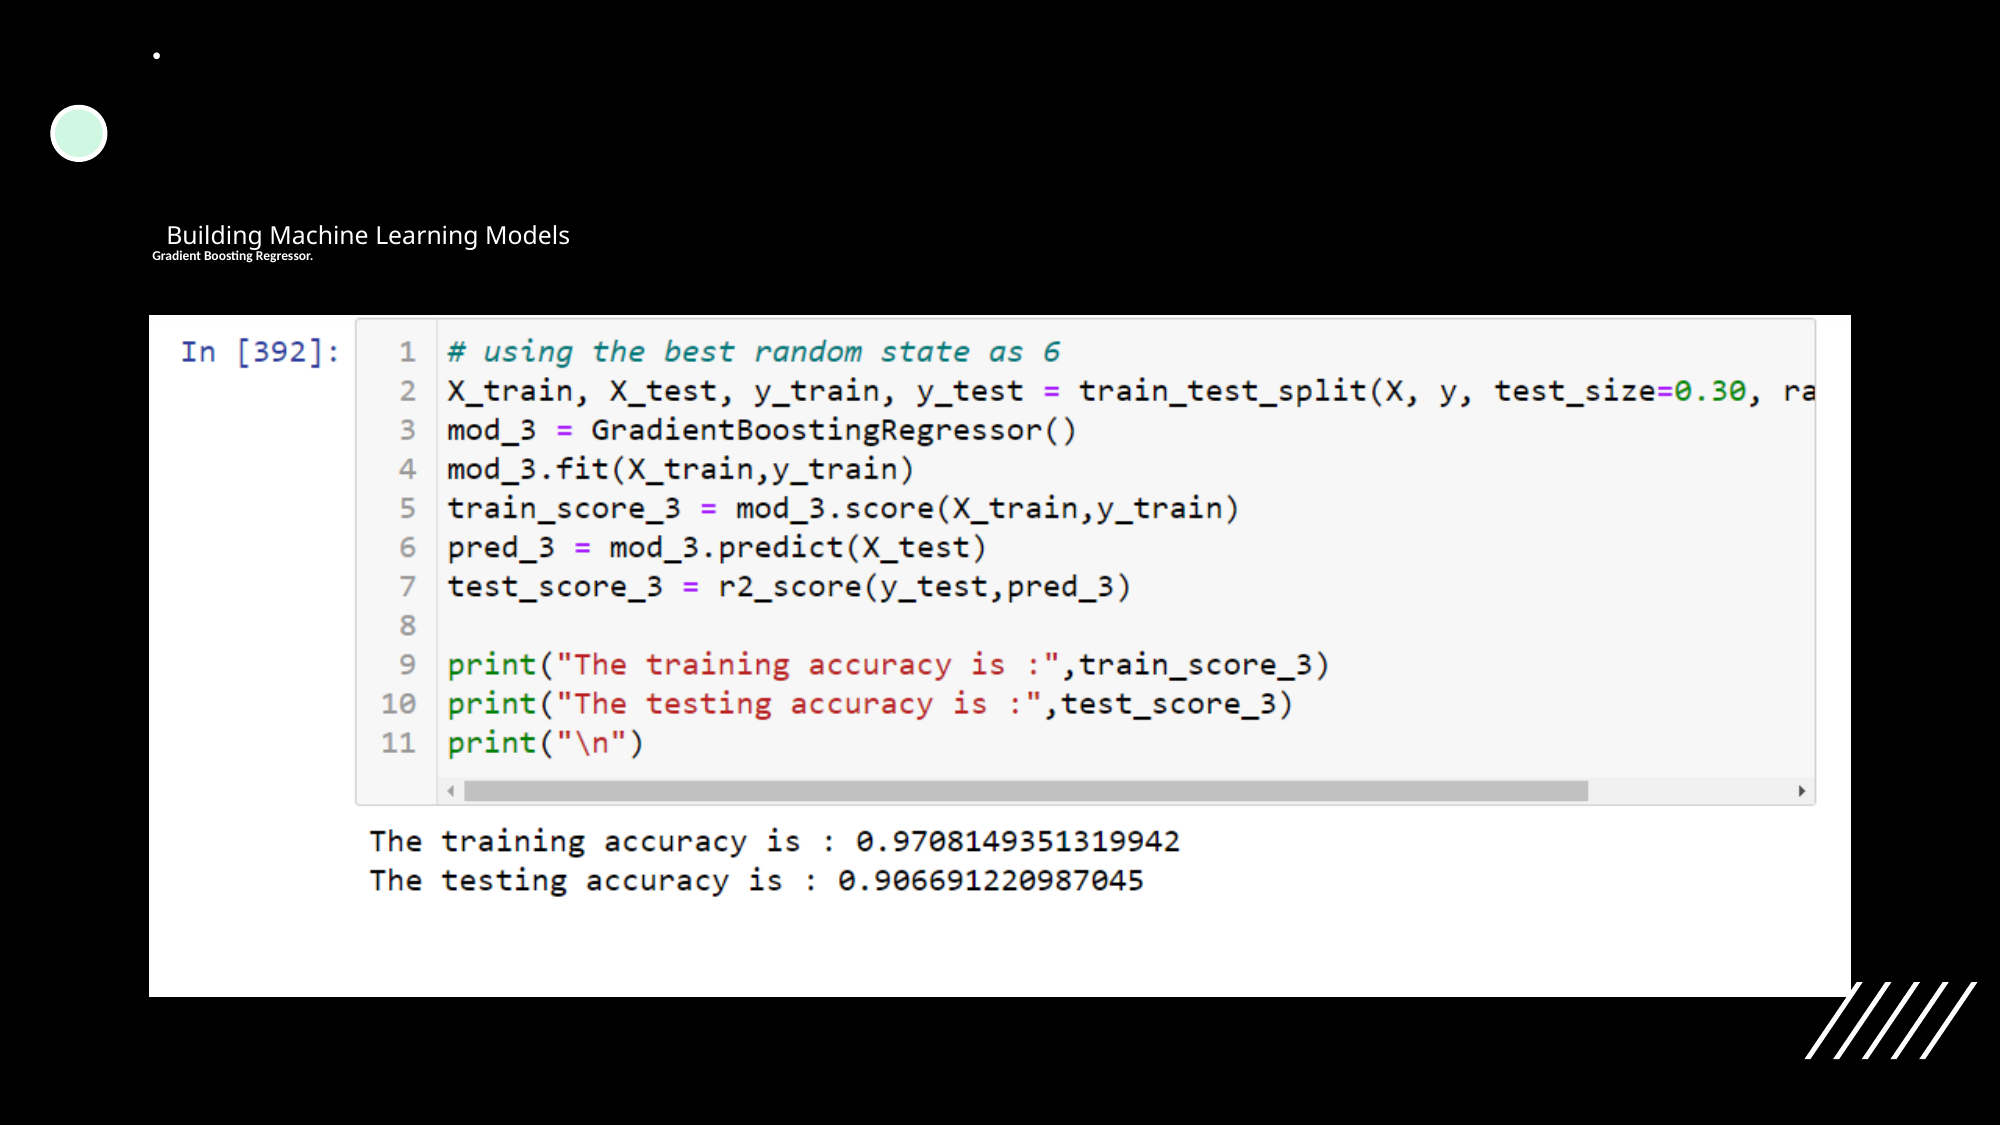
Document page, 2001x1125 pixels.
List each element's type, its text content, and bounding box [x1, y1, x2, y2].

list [149, 315, 1851, 997]
title Building Machine Learning Models Gradient Boosting Regressor. [137, 33, 1863, 280]
